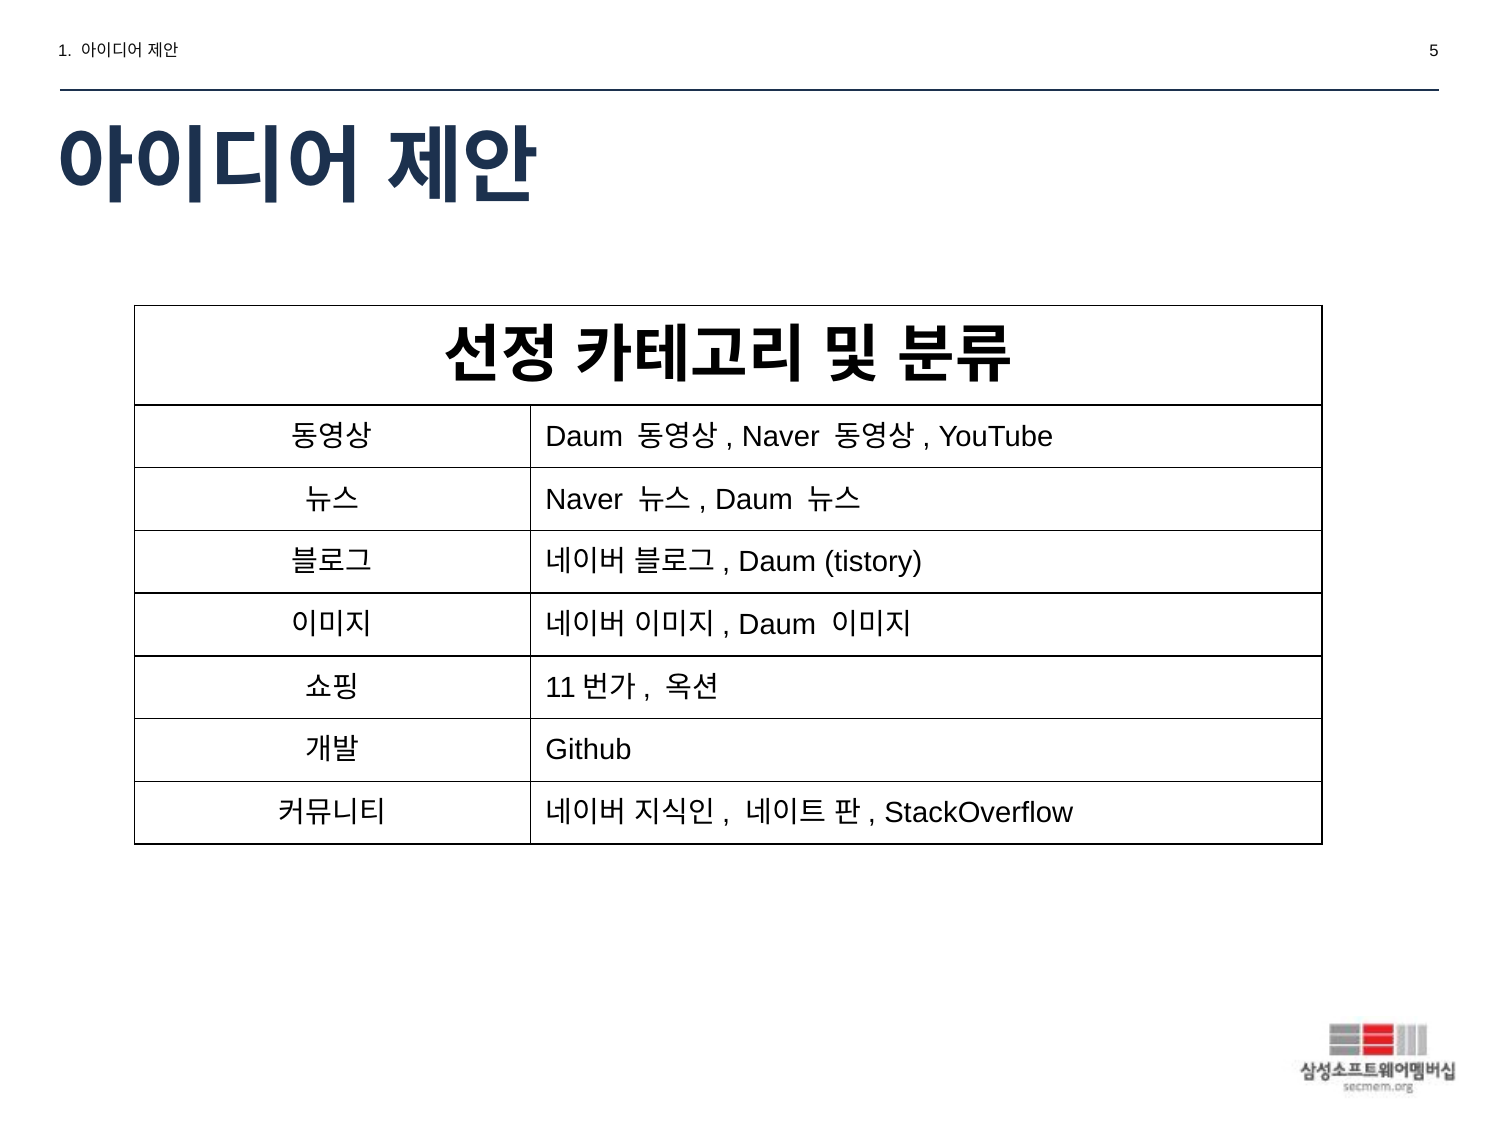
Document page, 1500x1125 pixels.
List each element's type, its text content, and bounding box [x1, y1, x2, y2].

table_cell 이미지 [135, 594, 530, 655]
table_cell 블로그 [135, 531, 530, 592]
table_cell 뉴스 [135, 468, 530, 530]
table_cell 쇼핑 [135, 657, 530, 718]
table_cell 동영상 [135, 406, 530, 467]
picture [1273, 1016, 1479, 1103]
table_cell Github [531, 719, 1321, 781]
table_cell 개발 [135, 719, 530, 781]
table_cell 네이버 블로그, Daum (tistory) [531, 531, 1321, 592]
text_box 1. 아이디어 제안 [43, 31, 304, 68]
table_cell 네이버 지식인, 네이트 판, StackOverflow [531, 782, 1321, 843]
table_cell 네이버 이미지, Daum 이미지 [531, 594, 1321, 655]
title 아이디어 제안 [42, 114, 1190, 211]
table_cell Naver 뉴스, Daum 뉴스 [531, 468, 1321, 530]
table_cell 11번가, 옥션 [531, 657, 1321, 718]
table_header 선정 카테고리 및 분류 [135, 306, 1321, 404]
table_cell Daum 동영상, Naver 동영상, YouTube [531, 406, 1321, 467]
table_cell 커뮤니티 [135, 782, 530, 843]
text_box ‹#› [1193, 31, 1454, 68]
